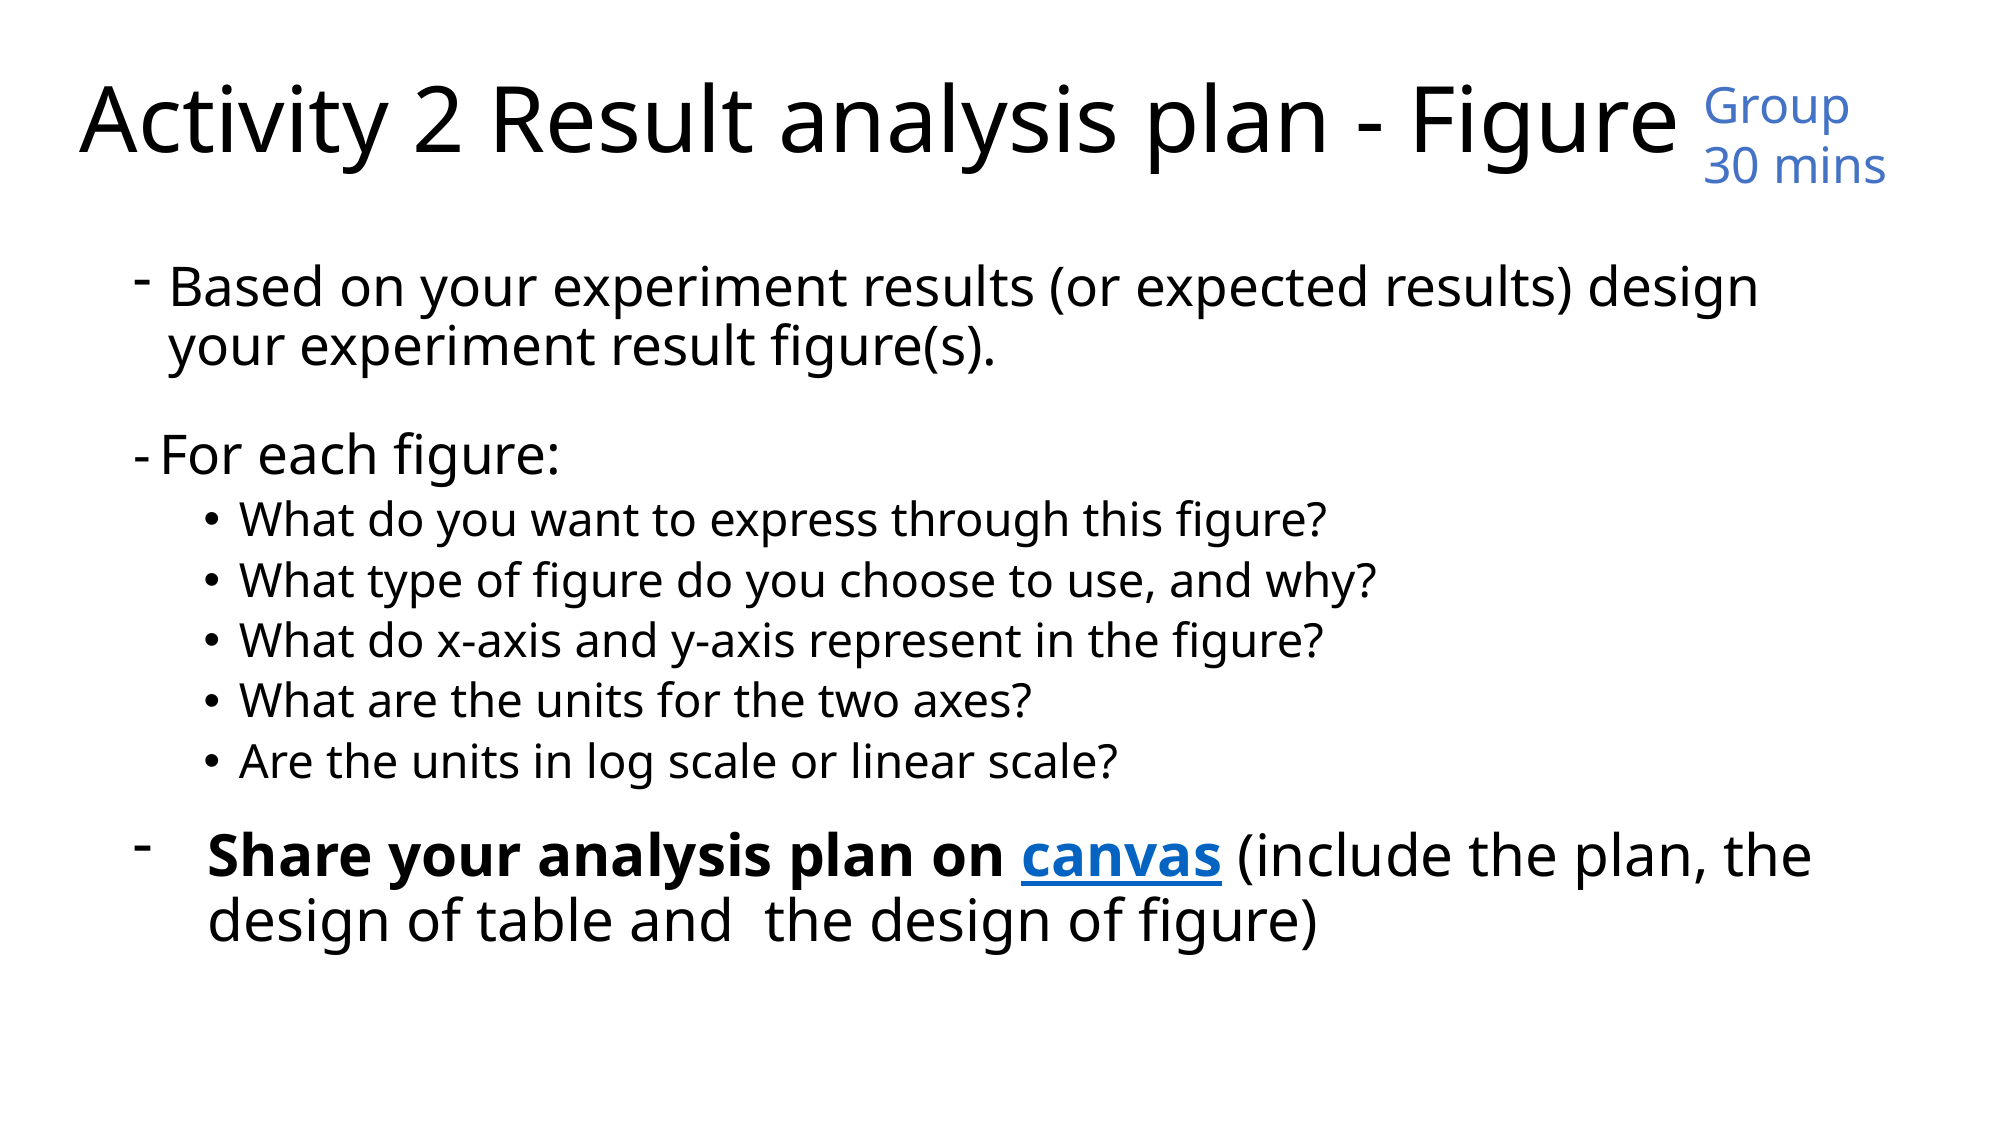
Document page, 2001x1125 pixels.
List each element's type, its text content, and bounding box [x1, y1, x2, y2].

text_box Share your analysis plan on canvas (include the plan, the design of table and the design of figure) [118, 812, 1888, 962]
title Activity 2 Result analysis plan - Figure [64, 30, 1790, 217]
text_box Based on your experiment results (or expected results) design your experiment result figure(s). - For each figure: What do you want to express through this figure? What type of figure do you choose to use, and why? What do x-axis and y-axis represent in the figure? What are the units for the two axes? Are the units in log scale or linear scale? [118, 252, 1844, 797]
text_box Group 30 mins [1688, 66, 1957, 201]
